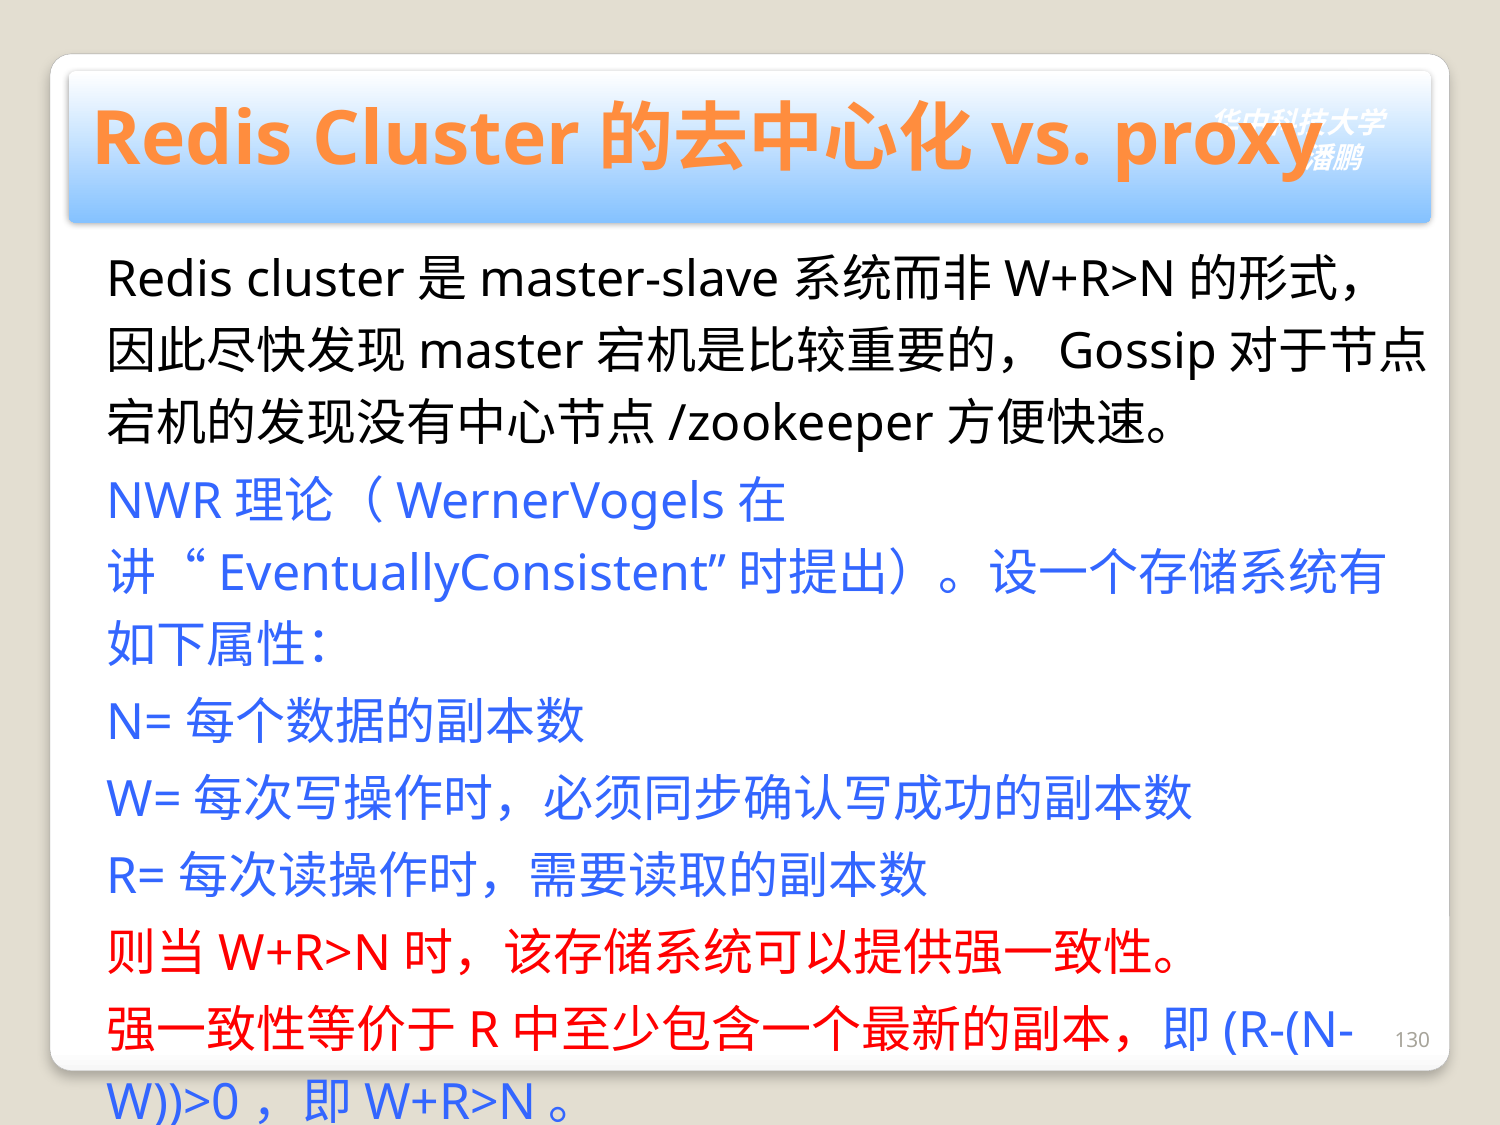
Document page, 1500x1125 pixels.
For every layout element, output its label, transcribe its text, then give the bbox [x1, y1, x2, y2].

title Redis Cluster的去中心化vs. proxy [76, 78, 1420, 188]
list Redis cluster是master-slave系统而非W+R>N的形式，因此尽快发现master宕机是比较重要的，Gossip对于节点宕机的发现没有中心节点/zookeeper方便快速。 NWR理论（WernerVogels在讲“EventuallyConsistent”时提出）。设一个存储系统有如下属性： N=每个数据的副本数 W=每次写操作时，必须同步确认写成功的副本数 R=每次读操作时，需要读取的副本数 则当W+R>N时，该存储系统可以提供强一致性。 强一致性等价于R中至少包含一个最新的副本，即(R-(N-W))>0，即W+R>N。 [76, 219, 1454, 1059]
slide_number 130 [1369, 1002, 1445, 1063]
